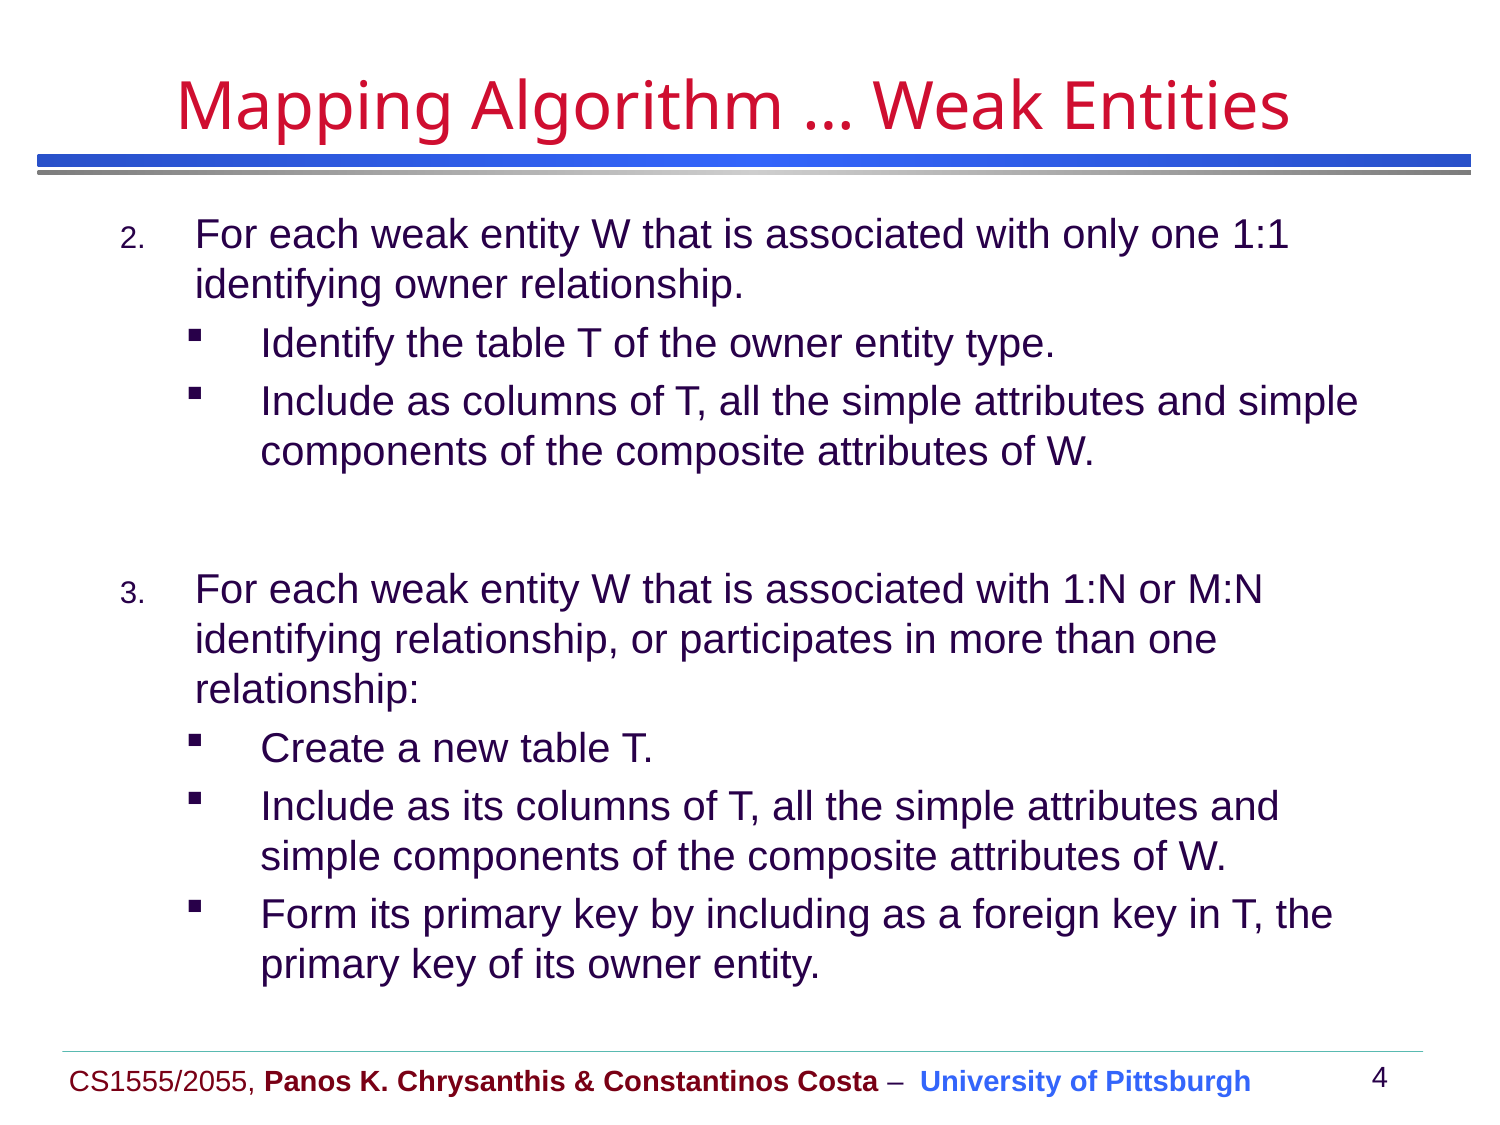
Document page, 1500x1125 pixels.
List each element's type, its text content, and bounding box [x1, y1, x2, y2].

title Mapping Algorithm … Weak Entities [0, 62, 1486, 150]
list For each weak entity W that is associated with only one 1:1 identifying owner relationship. Identify the table T of the owner entity type. Include as columns of T, all the simple attributes and simple components of the composite attributes of W. For each weak entity W that is associated with 1:N or M:N identifying relationship, or participates in more than one relationship: Create a new table T. Include as its columns of T, all the simple attributes and simple components of the composite attributes of W. Form its primary key by including as a foreign key in T, the primary key of its owner entity. [105, 200, 1381, 950]
